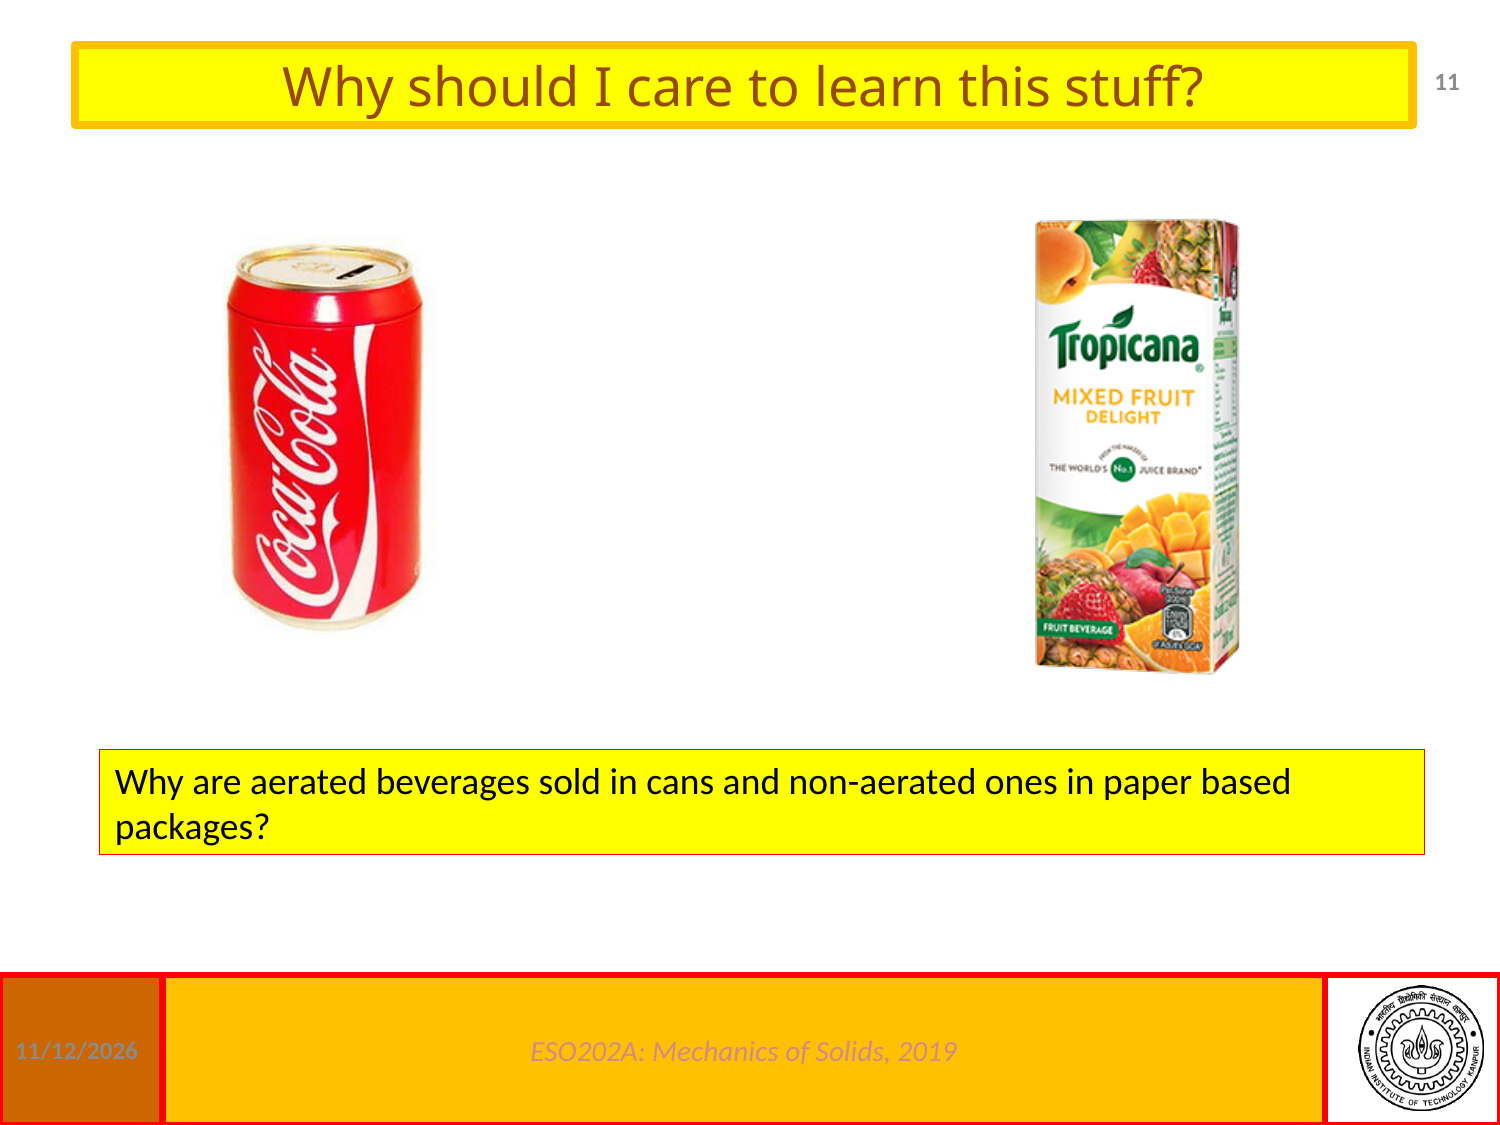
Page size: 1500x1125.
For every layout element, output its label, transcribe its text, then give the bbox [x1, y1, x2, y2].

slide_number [0, 972, 160, 1125]
footer ESO202A: Mechanics of Solids, 2019 [159, 972, 1328, 1125]
picture [1358, 985, 1484, 1111]
slide_number 11 [1337, 50, 1475, 110]
text_box Why are aerated beverages sold in cans and non-aerated ones in paper based packages? [99, 749, 1425, 855]
picture [124, 237, 526, 638]
picture [887, 174, 1388, 676]
title Why should I care to learn this stuff? [71, 41, 1417, 129]
